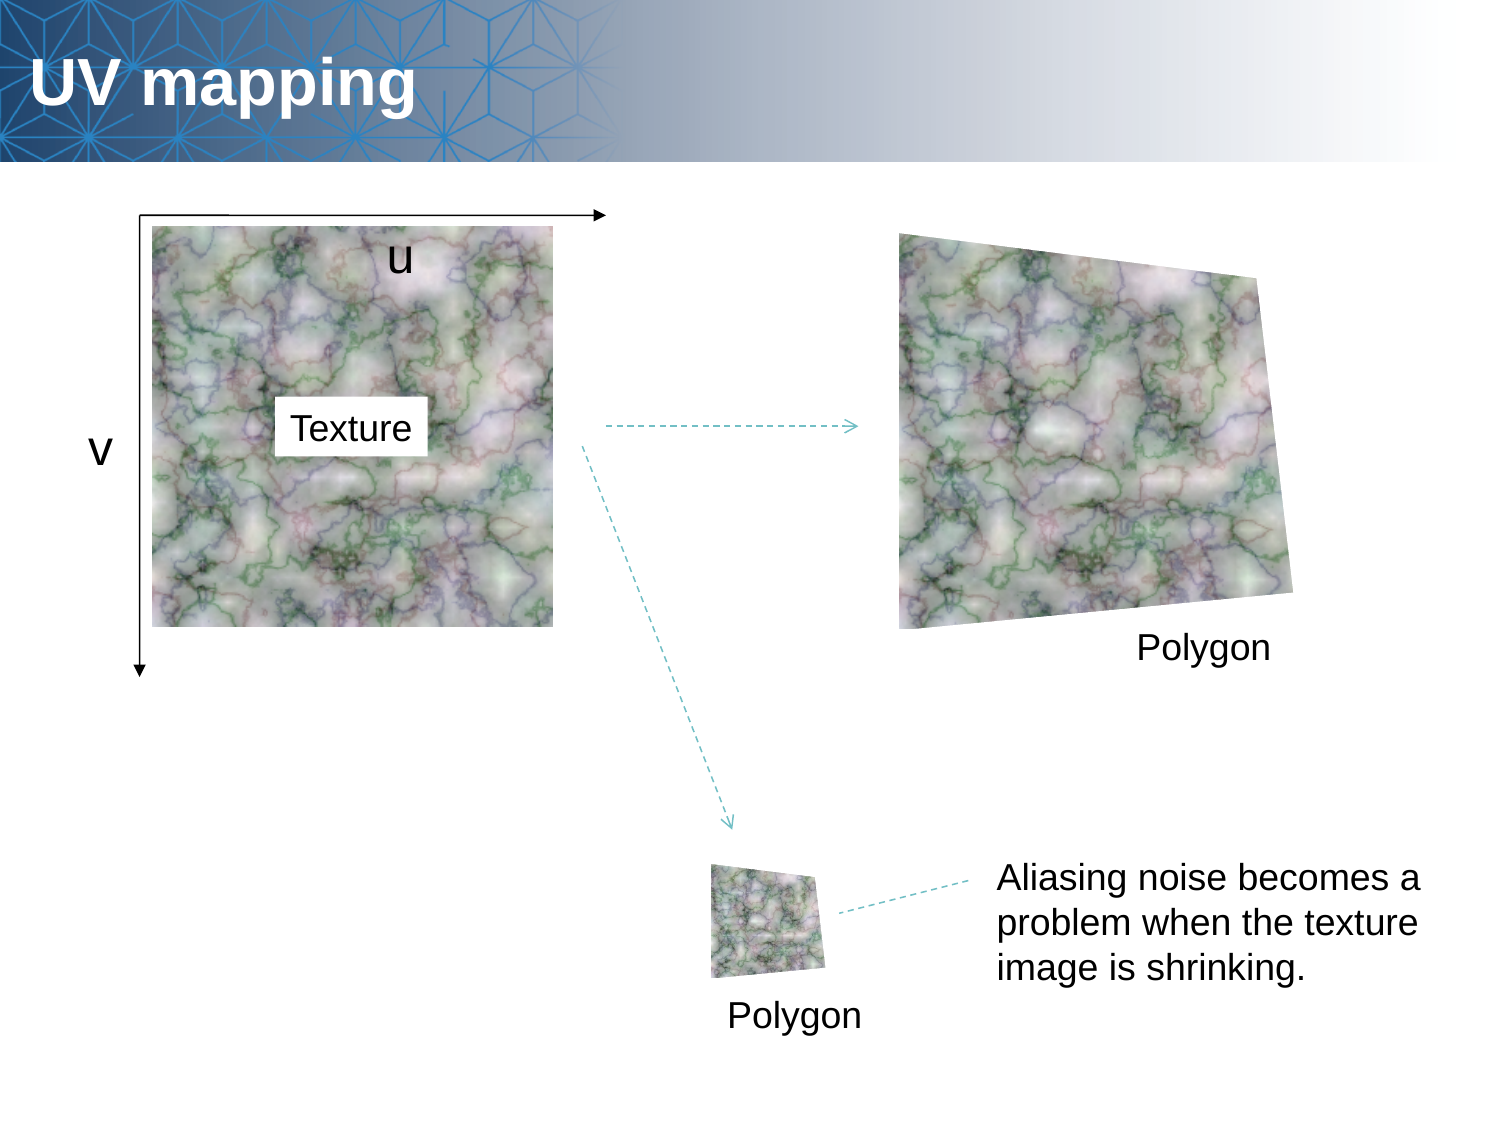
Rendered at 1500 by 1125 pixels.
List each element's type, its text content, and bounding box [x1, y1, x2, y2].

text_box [700, 845, 845, 994]
text_box v [73, 407, 129, 483]
text_box Polygon [712, 983, 877, 1044]
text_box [582, 445, 733, 830]
text_box [430, 209, 606, 222]
picture [152, 225, 554, 627]
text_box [838, 880, 969, 914]
text_box [133, 216, 146, 678]
picture [0, 0, 1500, 162]
title UV mapping [14, 32, 1365, 126]
text_box Aliasing noise becomes a problem when the texture image is shrinking. [981, 845, 1459, 995]
text_box u [371, 215, 430, 224]
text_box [860, 170, 1359, 681]
